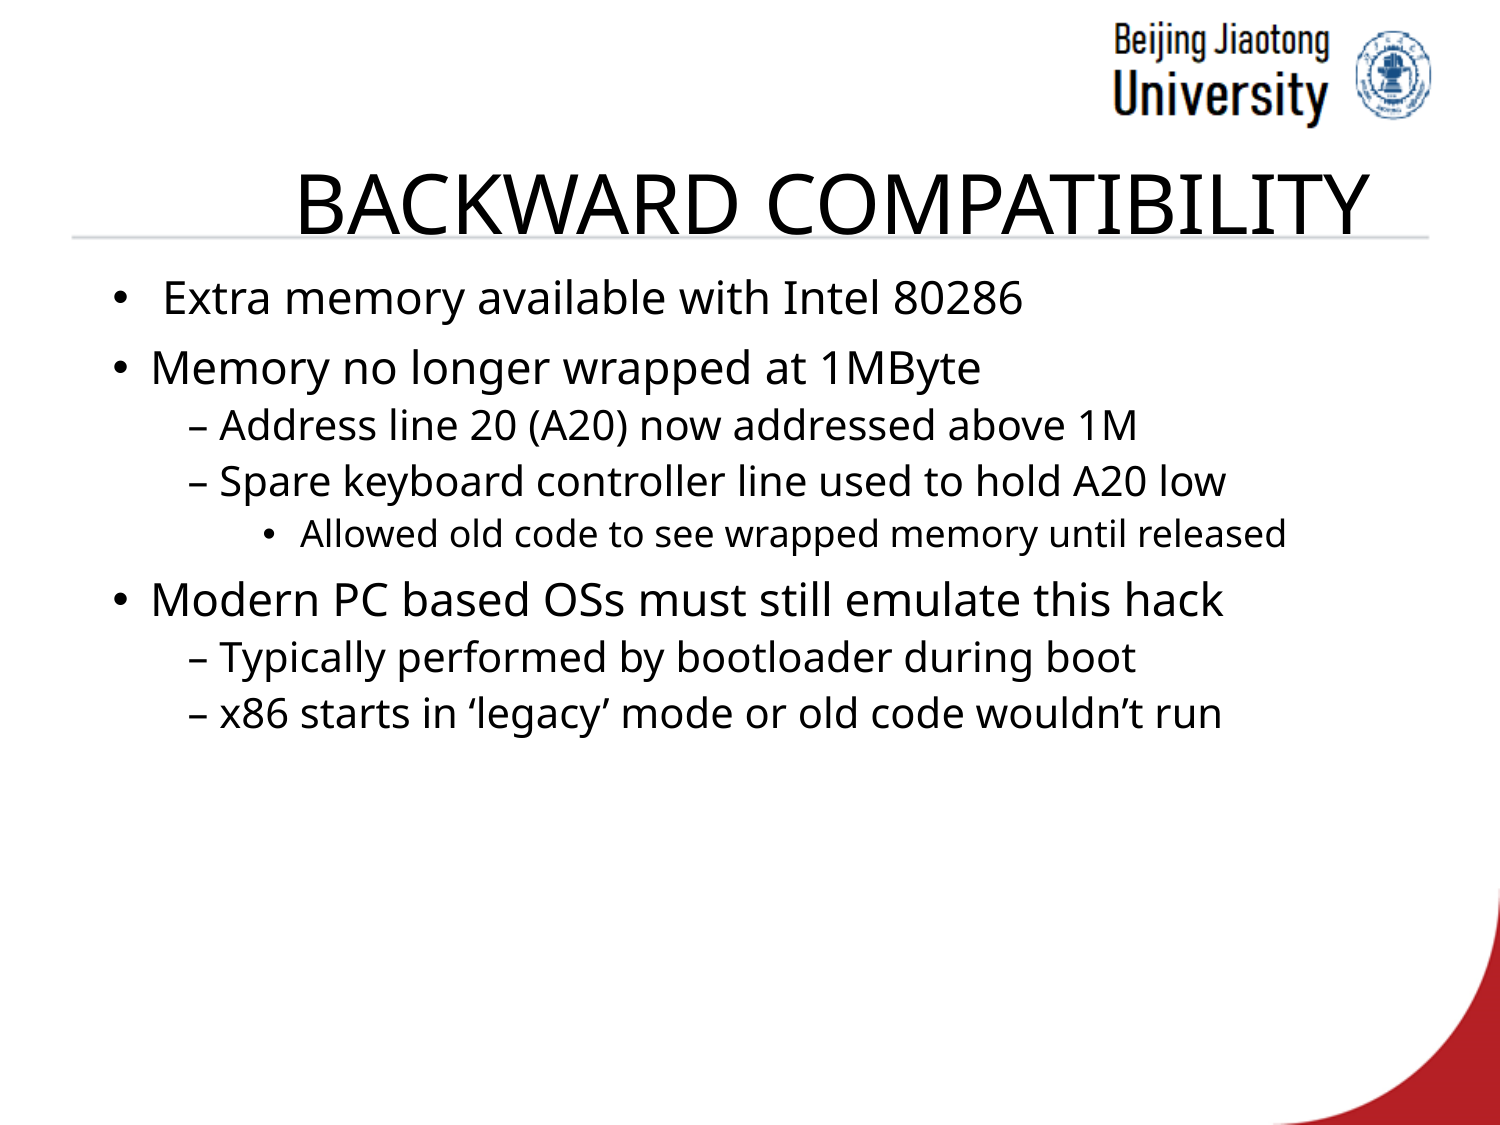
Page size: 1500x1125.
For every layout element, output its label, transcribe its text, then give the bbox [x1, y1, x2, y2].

list Extra memory available with Intel 80286 Memory no longer wrapped at 1MByte – Address line 20 (A20) now addressed above 1M – Spare keyboard controller line used to hold A20 low Allowed old code to see wrapped memory until released Modern PC based OSs must still emulate this hack – Typically performed by bootloader during boot – x86 starts in ‘legacy’ mode or old code wouldn’t run [97, 267, 1403, 1028]
title Backward Compatibility [278, 101, 1404, 314]
picture [0, 0, 1500, 1125]
